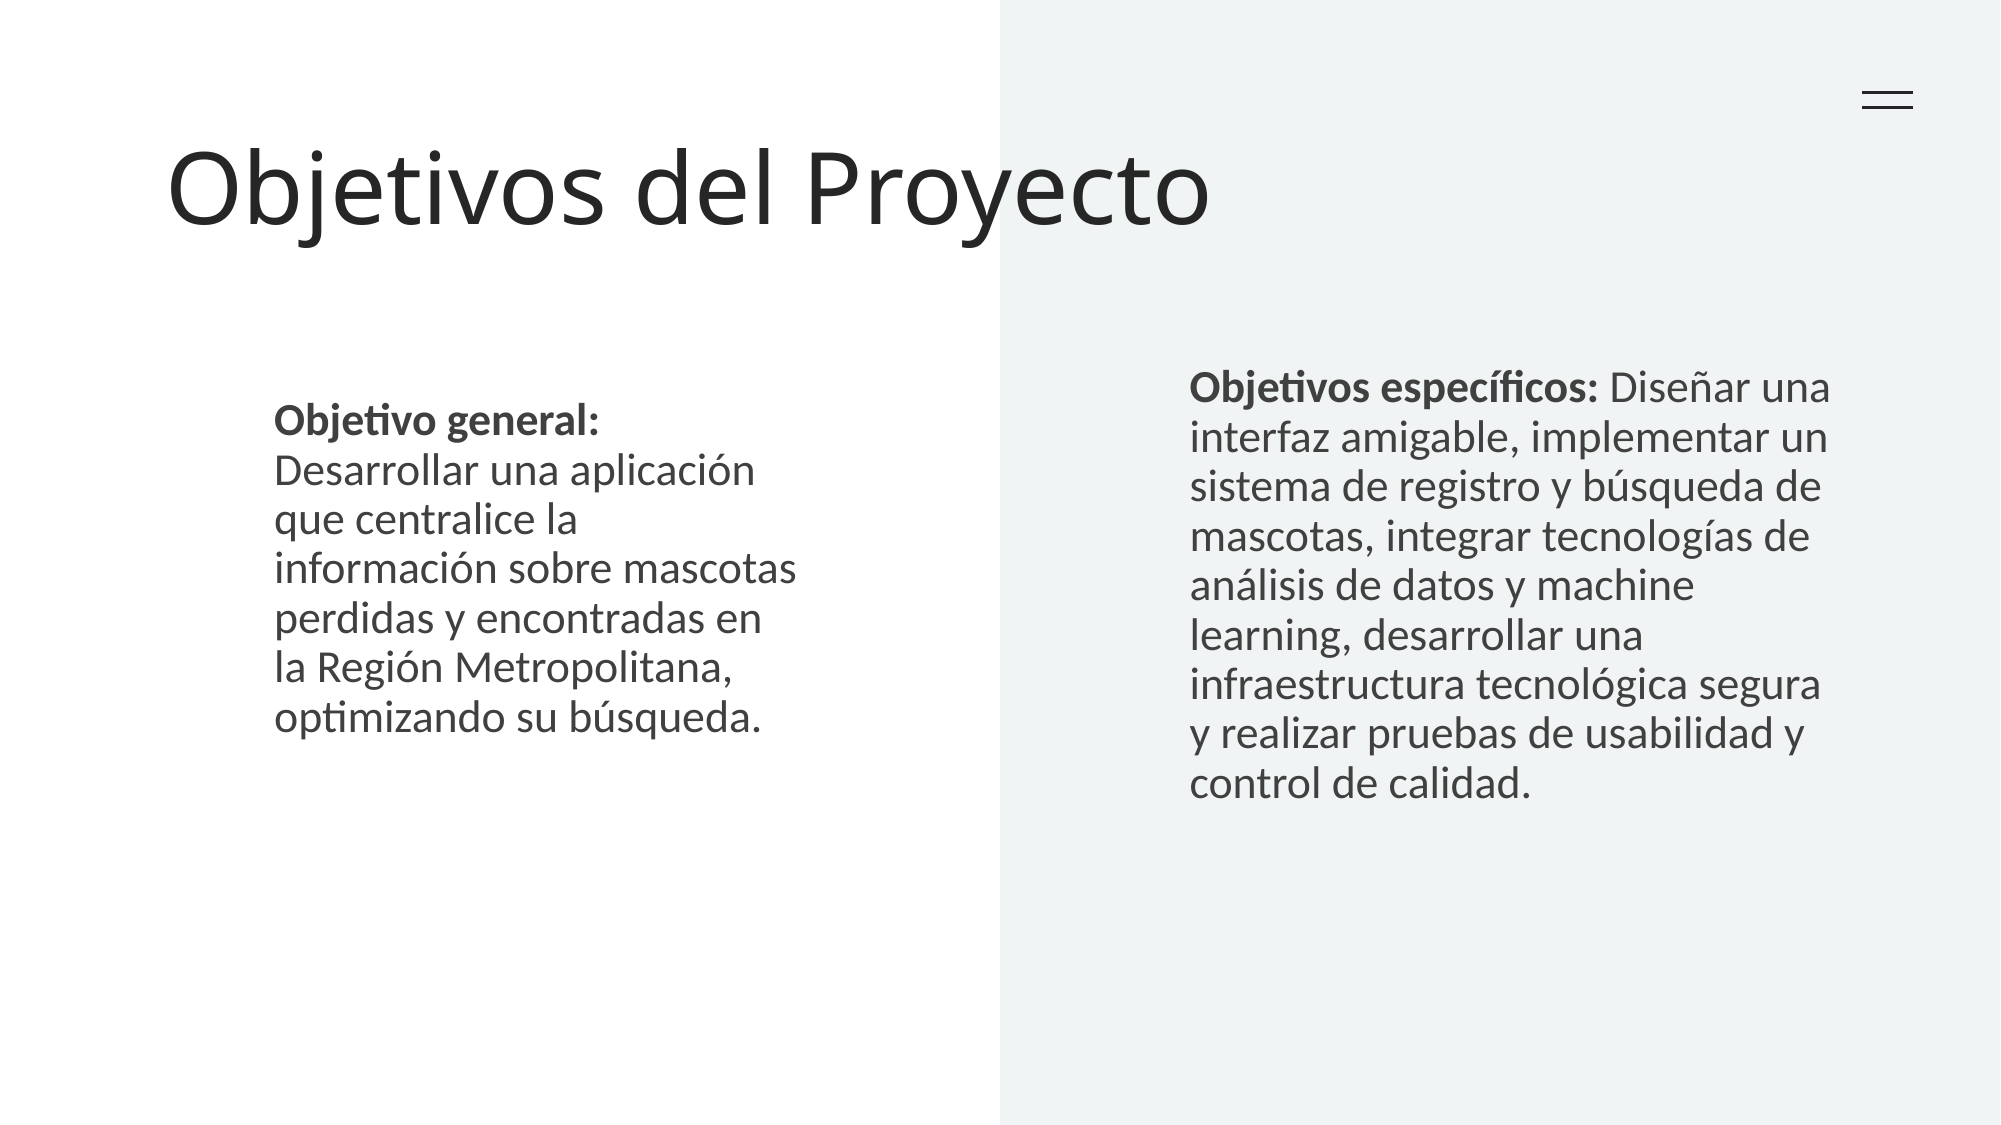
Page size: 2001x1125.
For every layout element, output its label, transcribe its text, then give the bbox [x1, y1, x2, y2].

title Objetivos del Proyecto [150, 130, 1863, 349]
list Objetivo general: Desarrollar una aplicación que centralice la información sobre mascotas perdidas y encontradas en la Región Metropolitana, optimizando su búsqueda. [259, 370, 813, 750]
text_box Objetivos específicos: Diseñar una interfaz amigable, implementar un sistema de registro y búsqueda de mascotas, integrar tecnologías de análisis de datos y machine learning, desarrollar una infraestructura tecnológica segura y realizar pruebas de usabilidad y control de calidad. [1174, 309, 1850, 816]
